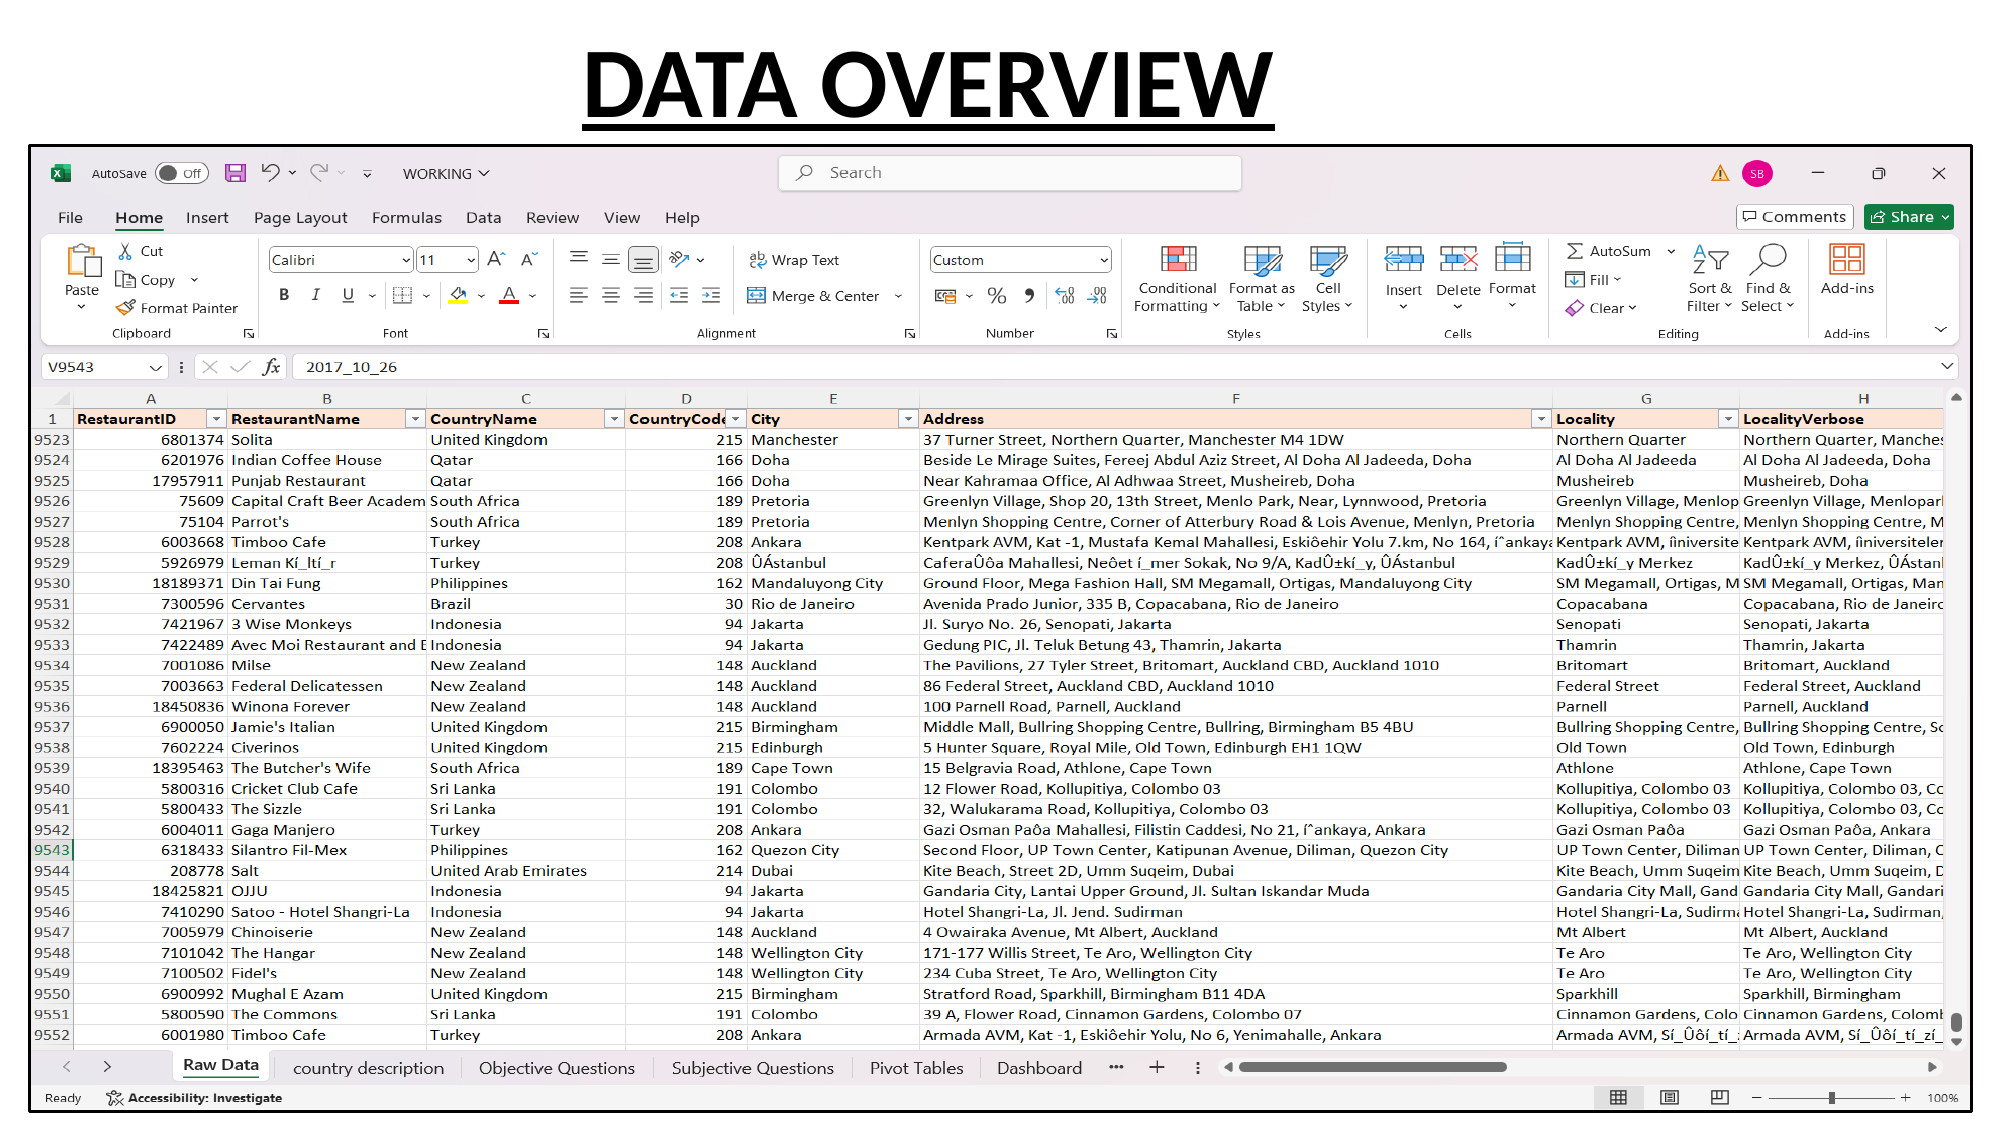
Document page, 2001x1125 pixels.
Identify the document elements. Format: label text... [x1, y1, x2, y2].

text_box DATA OVERVIEW [195, 10, 1662, 144]
picture [31, 146, 1970, 1110]
